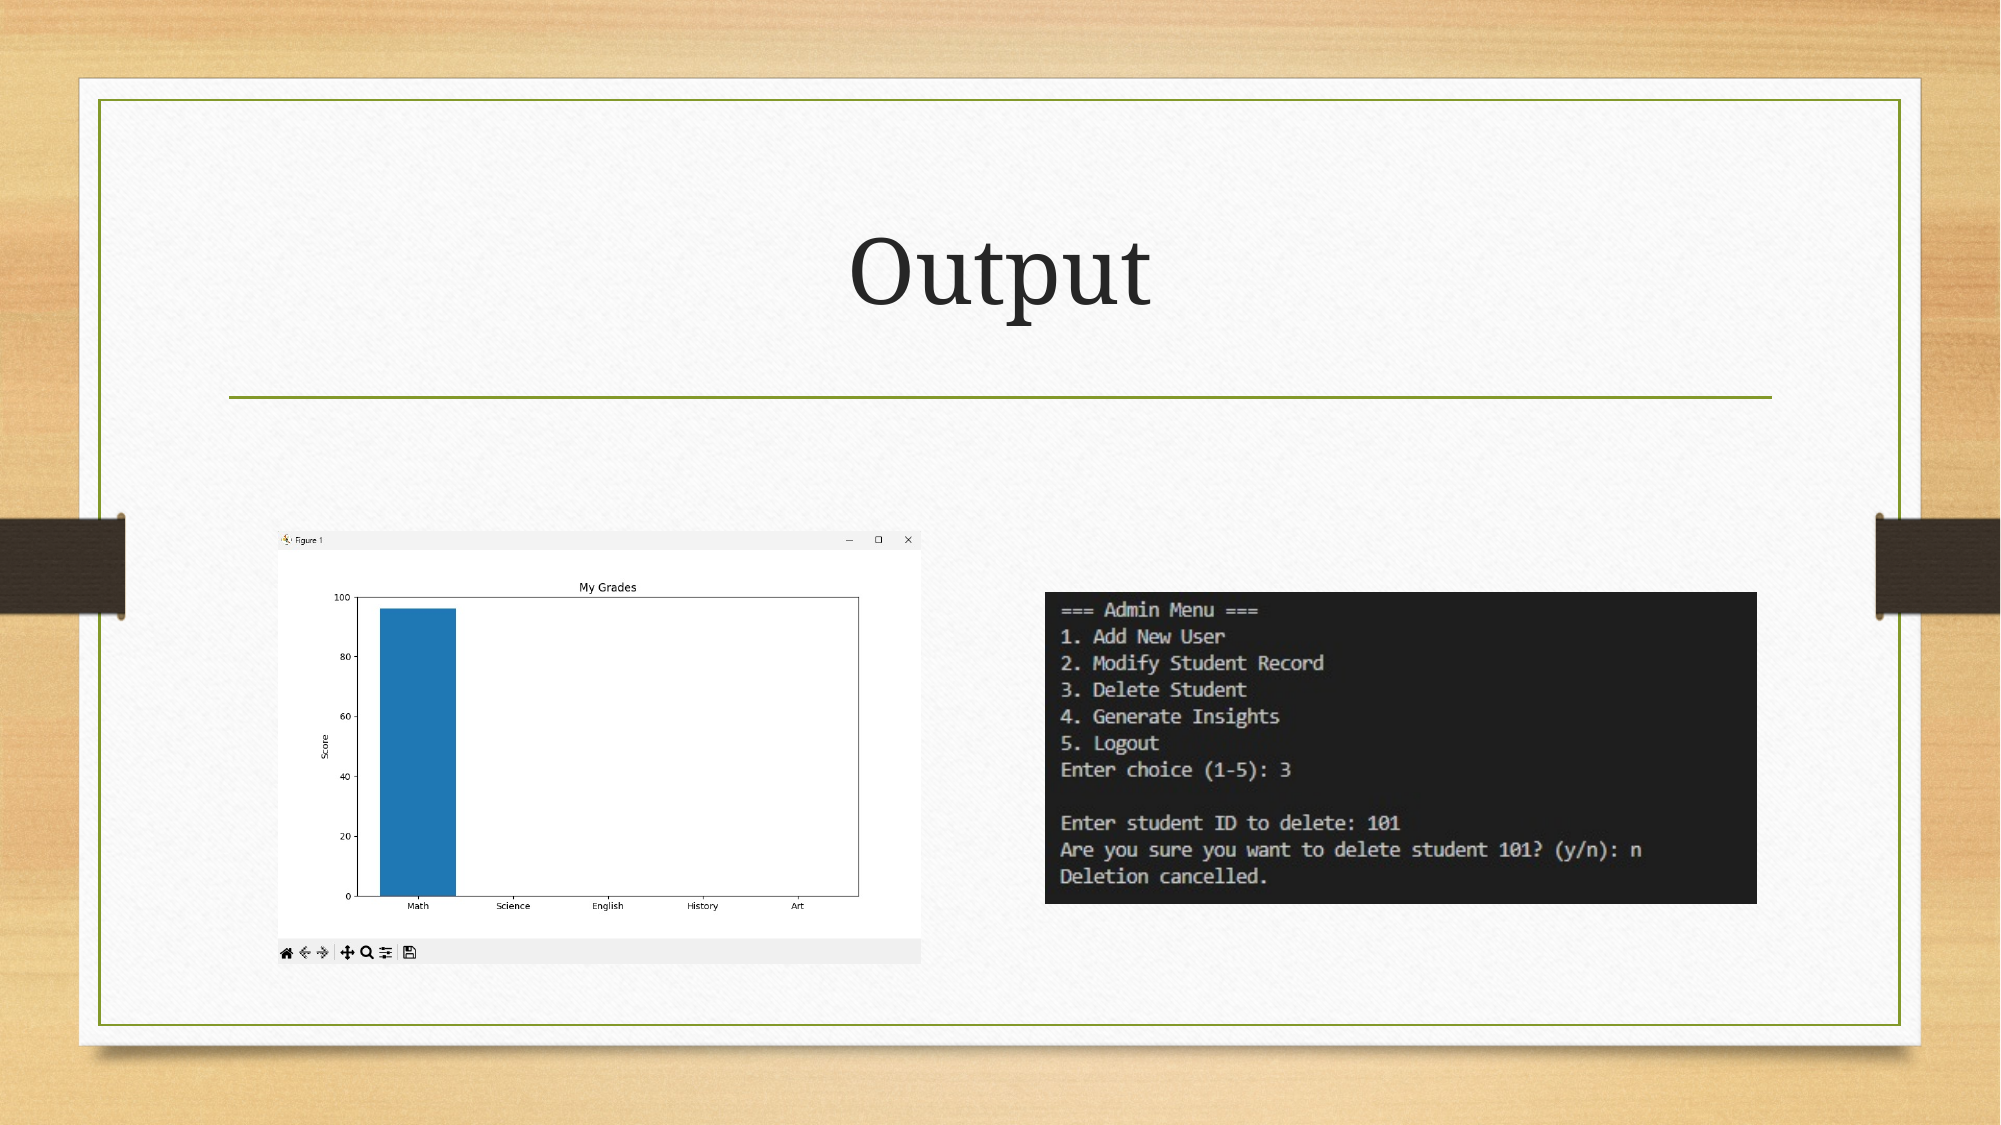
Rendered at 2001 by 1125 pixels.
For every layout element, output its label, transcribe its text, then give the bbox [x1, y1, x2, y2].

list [1045, 592, 1757, 904]
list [278, 531, 921, 964]
picture [0, 0, 2001, 1125]
title Output [212, 161, 1788, 375]
